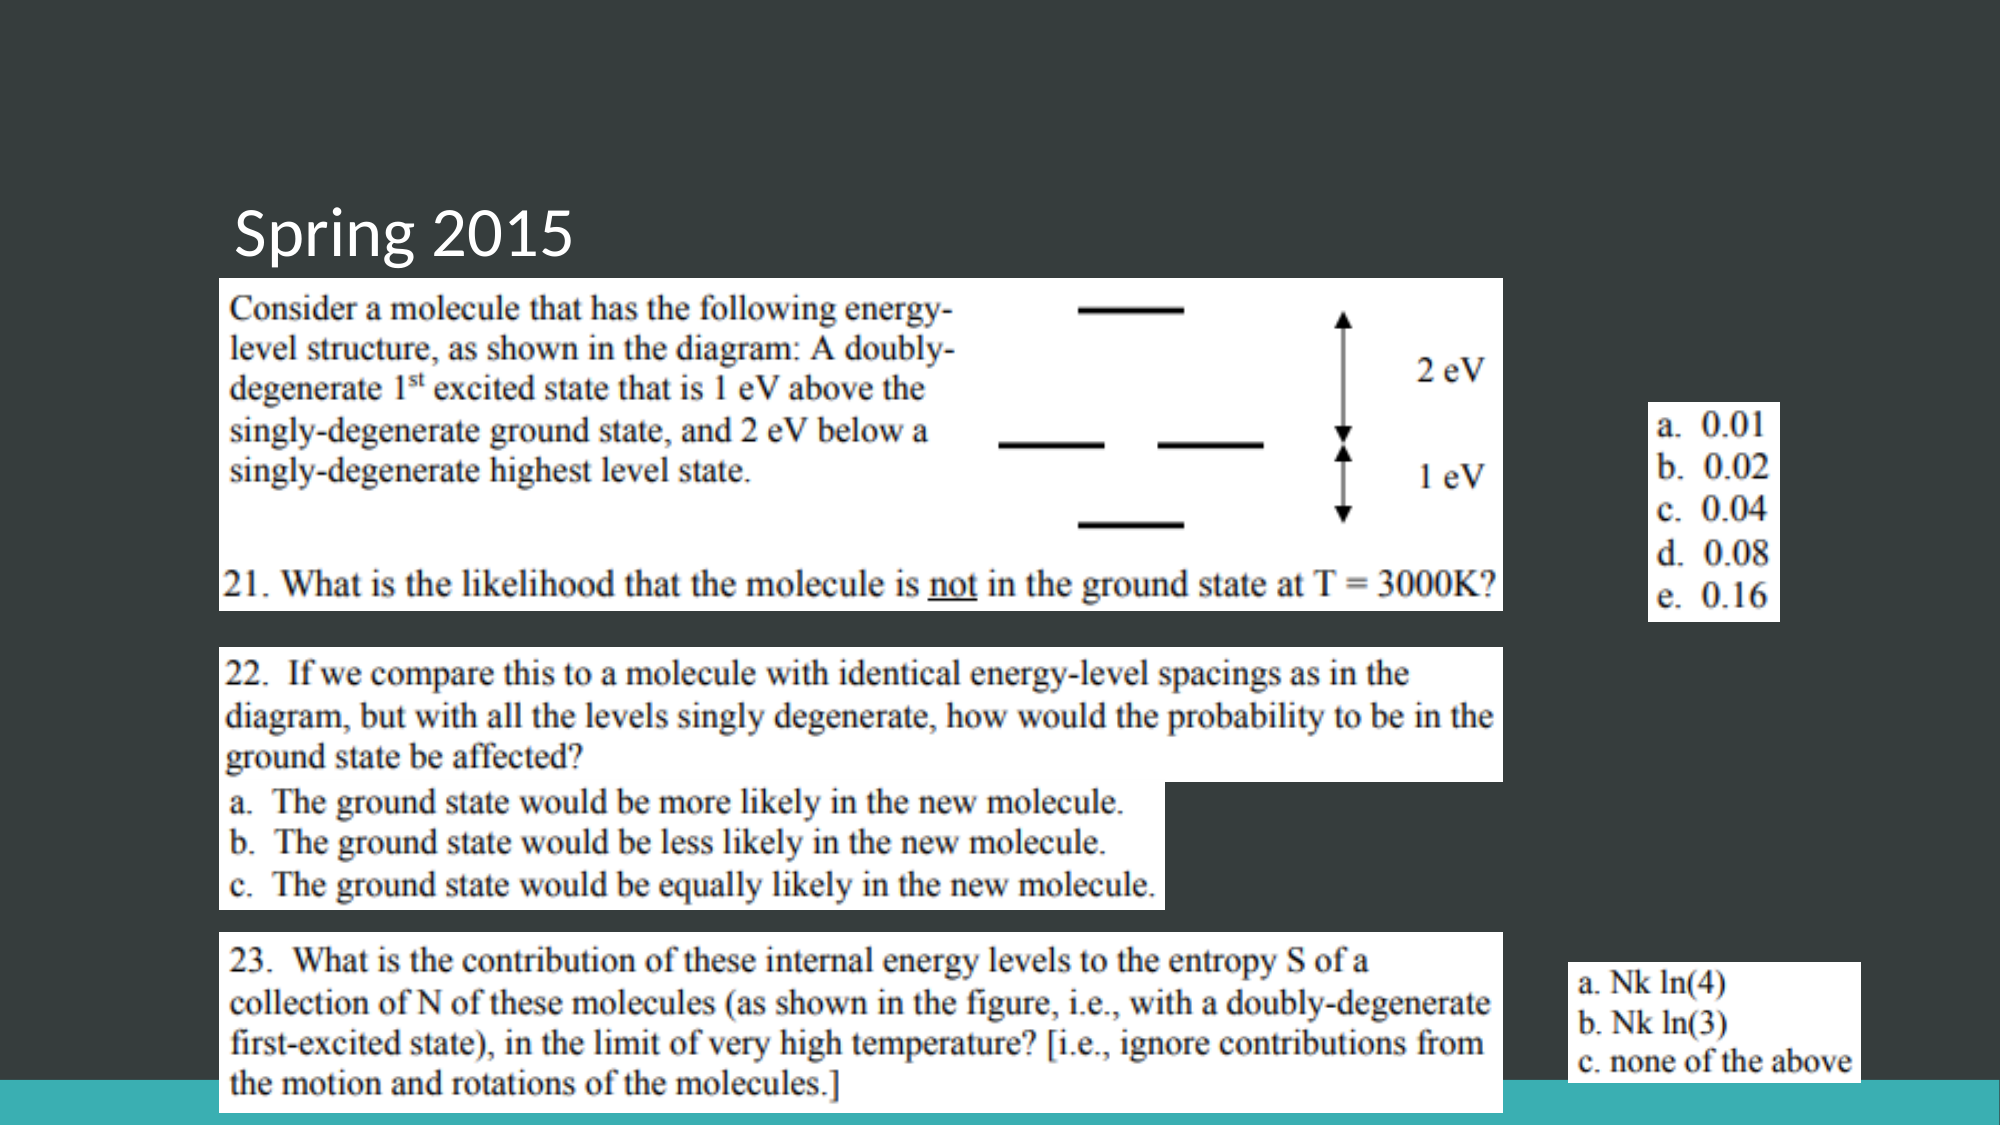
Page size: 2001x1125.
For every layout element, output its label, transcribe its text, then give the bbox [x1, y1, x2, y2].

picture [1568, 962, 1861, 1083]
picture [219, 647, 1503, 910]
picture [219, 561, 1503, 612]
title Spring 2015 [219, 76, 1780, 279]
picture [1648, 402, 1780, 622]
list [219, 278, 1503, 561]
picture [219, 932, 1503, 1113]
